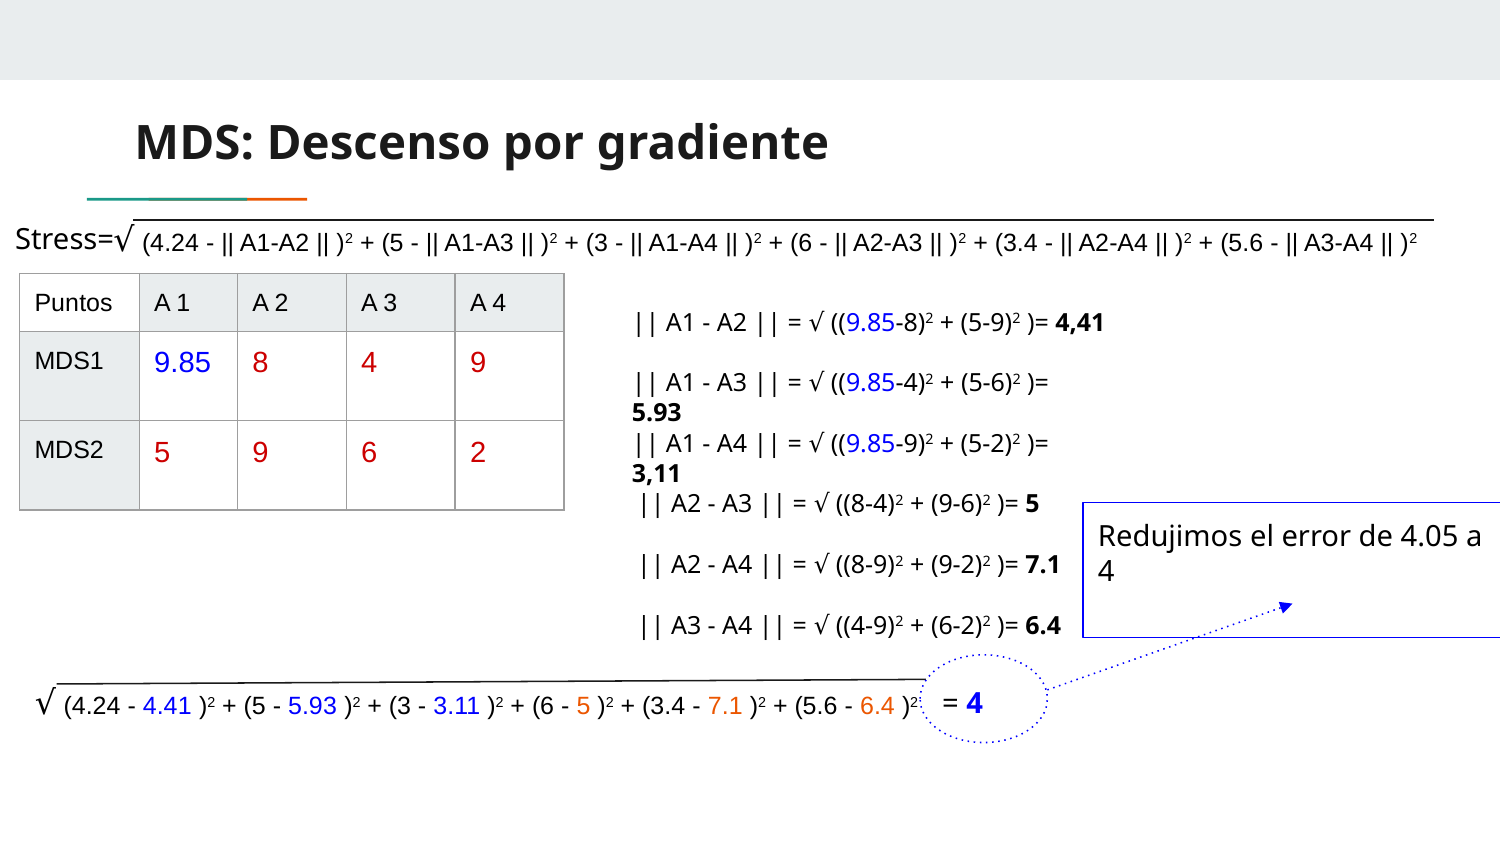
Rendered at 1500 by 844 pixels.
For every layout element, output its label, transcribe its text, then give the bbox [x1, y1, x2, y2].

table_cell 4 [347, 332, 454, 420]
table_cell 2 [456, 421, 563, 509]
table_header A 3 [347, 282, 454, 331]
table_header Puntos [20, 274, 139, 331]
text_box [919, 502, 1500, 743]
text_box || A1 - A2 || = √ ((9.85-8)2 + (5-9)2 )= 4,41 [616, 291, 1173, 352]
table_header A 2 [238, 282, 346, 331]
table_header A 1 [140, 282, 237, 331]
table_cell MDS1 [20, 332, 139, 420]
table_header A 4 [456, 282, 563, 331]
table_cell 9 [456, 332, 563, 420]
table_cell 8 [238, 332, 346, 420]
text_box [98, 202, 1488, 274]
text_box || A2 - A3 || = √ ((8-4)2 + (9-6)2 )= 5 [622, 473, 1083, 533]
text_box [19, 666, 914, 738]
text_box Stress= [0, 205, 94, 271]
title MDS: Descenso por gradiente [119, 97, 1381, 185]
table_cell MDS2 [20, 421, 139, 509]
text_box || A2 - A4 || = √ ((8-9)2 + (9-2)2 )= 7.1 [622, 533, 914, 594]
table_cell 9.85 [140, 332, 237, 420]
table_cell 5 [140, 421, 237, 509]
table_cell 9 [238, 421, 346, 509]
table_cell 6 [347, 421, 454, 509]
text_box || A1 - A3 || = √ ((9.85-4)2 + (5-6)2 )= 5.93 [616, 351, 1109, 412]
text_box || A3 - A4 || = √ ((4-9)2 + (6-2)2 )= 6.4 [622, 594, 914, 655]
text_box || A1 - A4 || = √ ((9.85-9)2 + (5-2)2 )= 3,11 [616, 412, 1121, 503]
